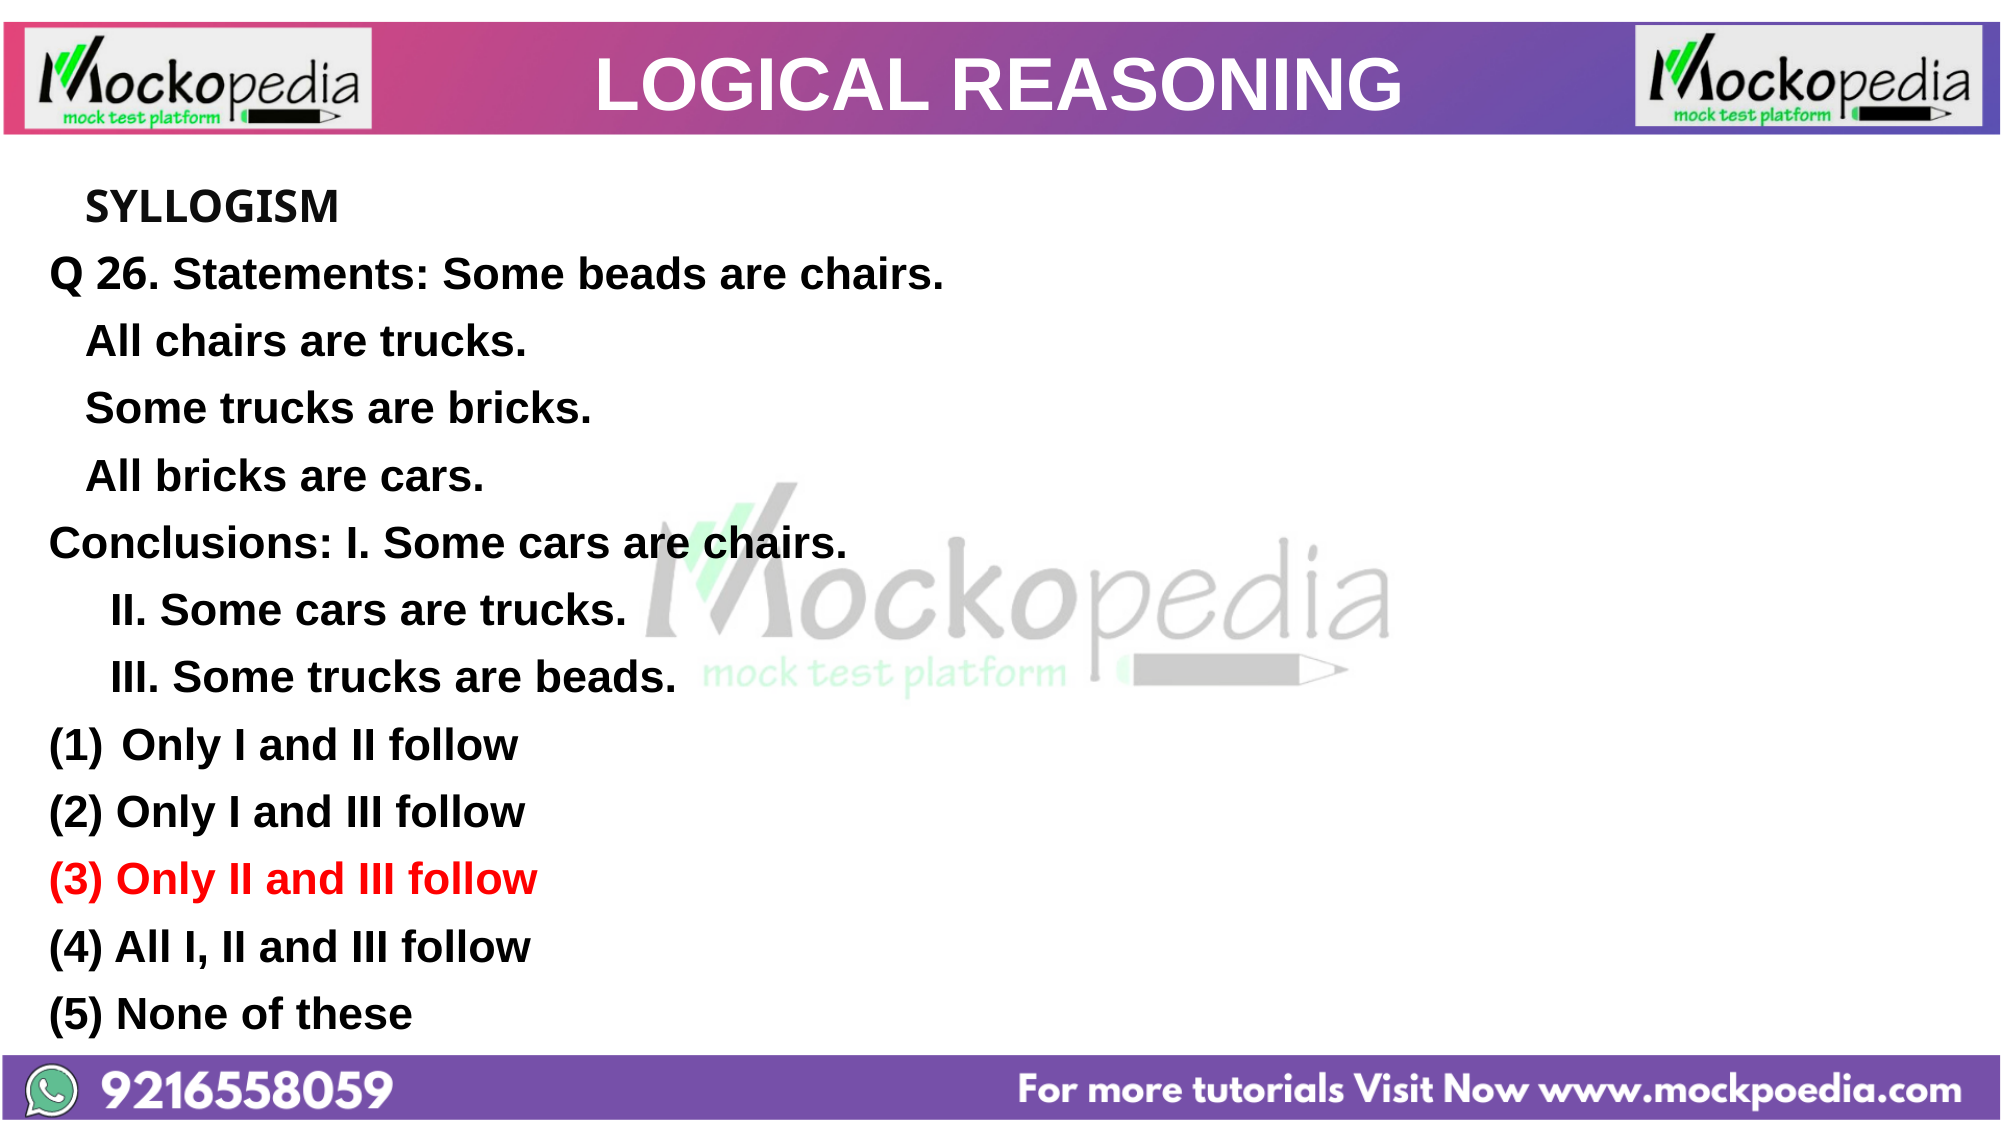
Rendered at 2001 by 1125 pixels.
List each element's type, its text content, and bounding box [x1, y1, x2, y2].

title LOGICAL REASONING [41, 31, 1959, 142]
picture [0, 0, 2001, 1125]
list SYLLOGISM Q 26. Statements: Some beads are chairs. All chairs are trucks. Some trucks are bricks. All bricks are cars. Conclusions: I. Some cars are chairs. II. Some cars are trucks. III. Some trucks are beads. Only I and II follow (2) Only I and III follow (3) Only II and III follow (4) All I, II and III follow (5) None of these [33, 175, 1959, 1053]
